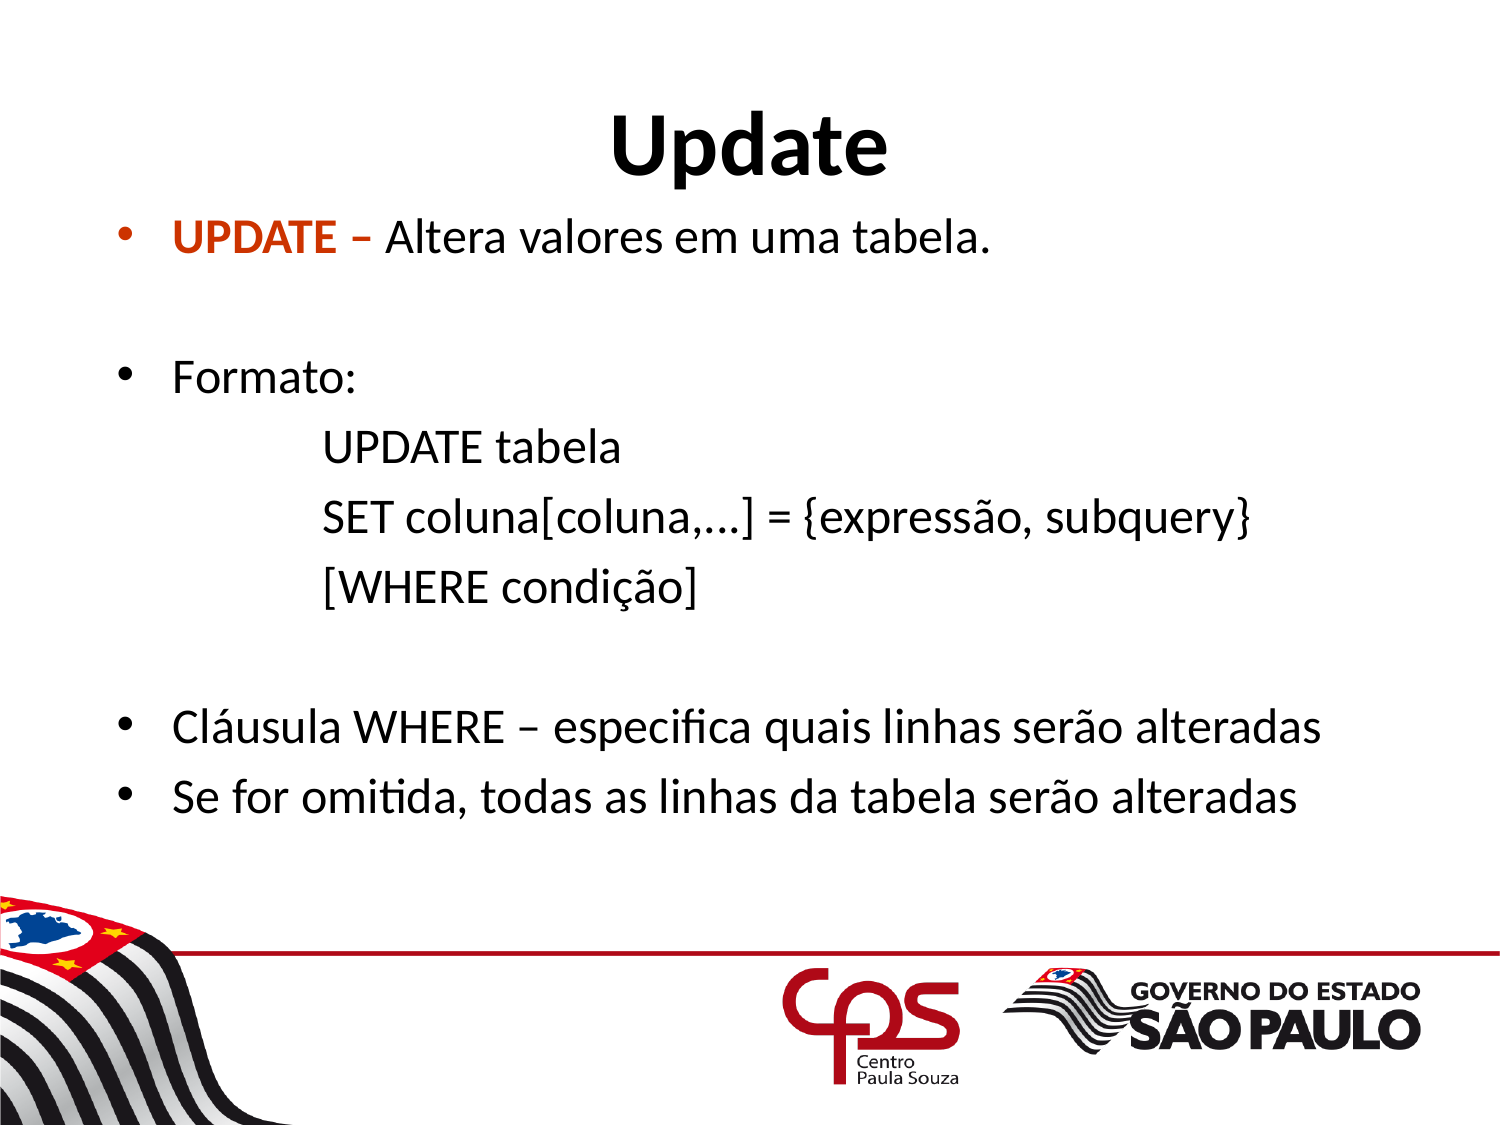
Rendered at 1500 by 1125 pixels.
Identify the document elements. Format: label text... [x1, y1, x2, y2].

picture [0, 896, 1500, 1125]
text_box UPDATE – Altera valores em uma tabela. Formato: UPDATE tabela SET coluna[coluna,...] = {expressão, subquery} [WHERE condição] Cláusula WHERE – especifica quais linhas serão alteradas Se for omitida, todas as linhas da tabela serão alteradas [101, 196, 1408, 882]
title Update [75, 45, 1425, 233]
